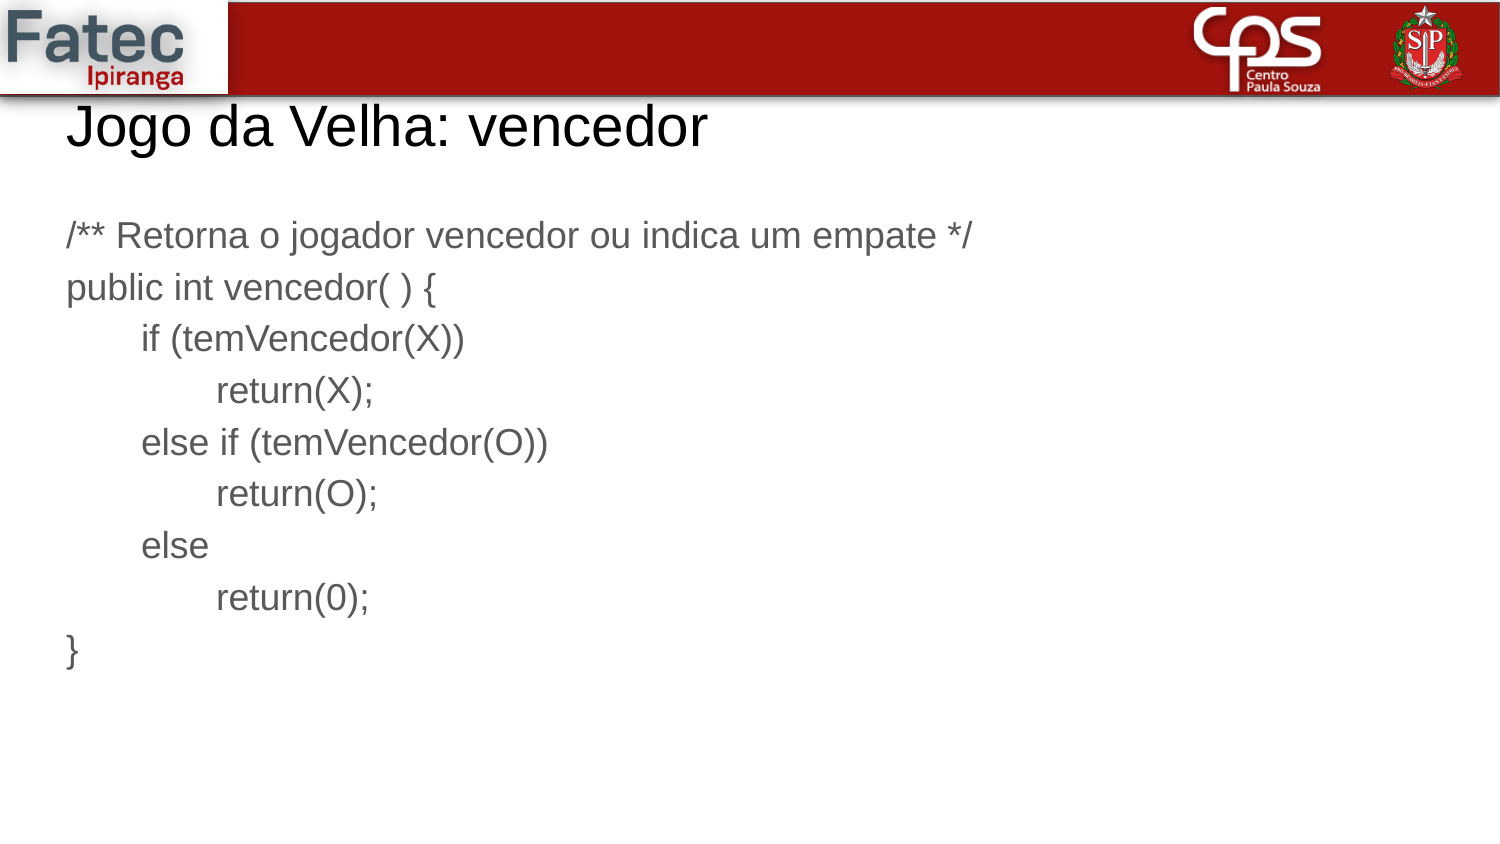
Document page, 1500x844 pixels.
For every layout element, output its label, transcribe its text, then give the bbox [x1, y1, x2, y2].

picture [1389, 4, 1463, 90]
picture [0, 2, 339, 97]
picture [1193, 7, 1350, 72]
title Jogo da Velha: vencedor [51, 72, 1449, 167]
list /** Retorna o jogador vencedor ou indica um empate */ public int vencedor( ) { if (temVencedor(X)) return(X); else if (temVencedor(O)) return(O); else return(0); } [51, 189, 1449, 750]
